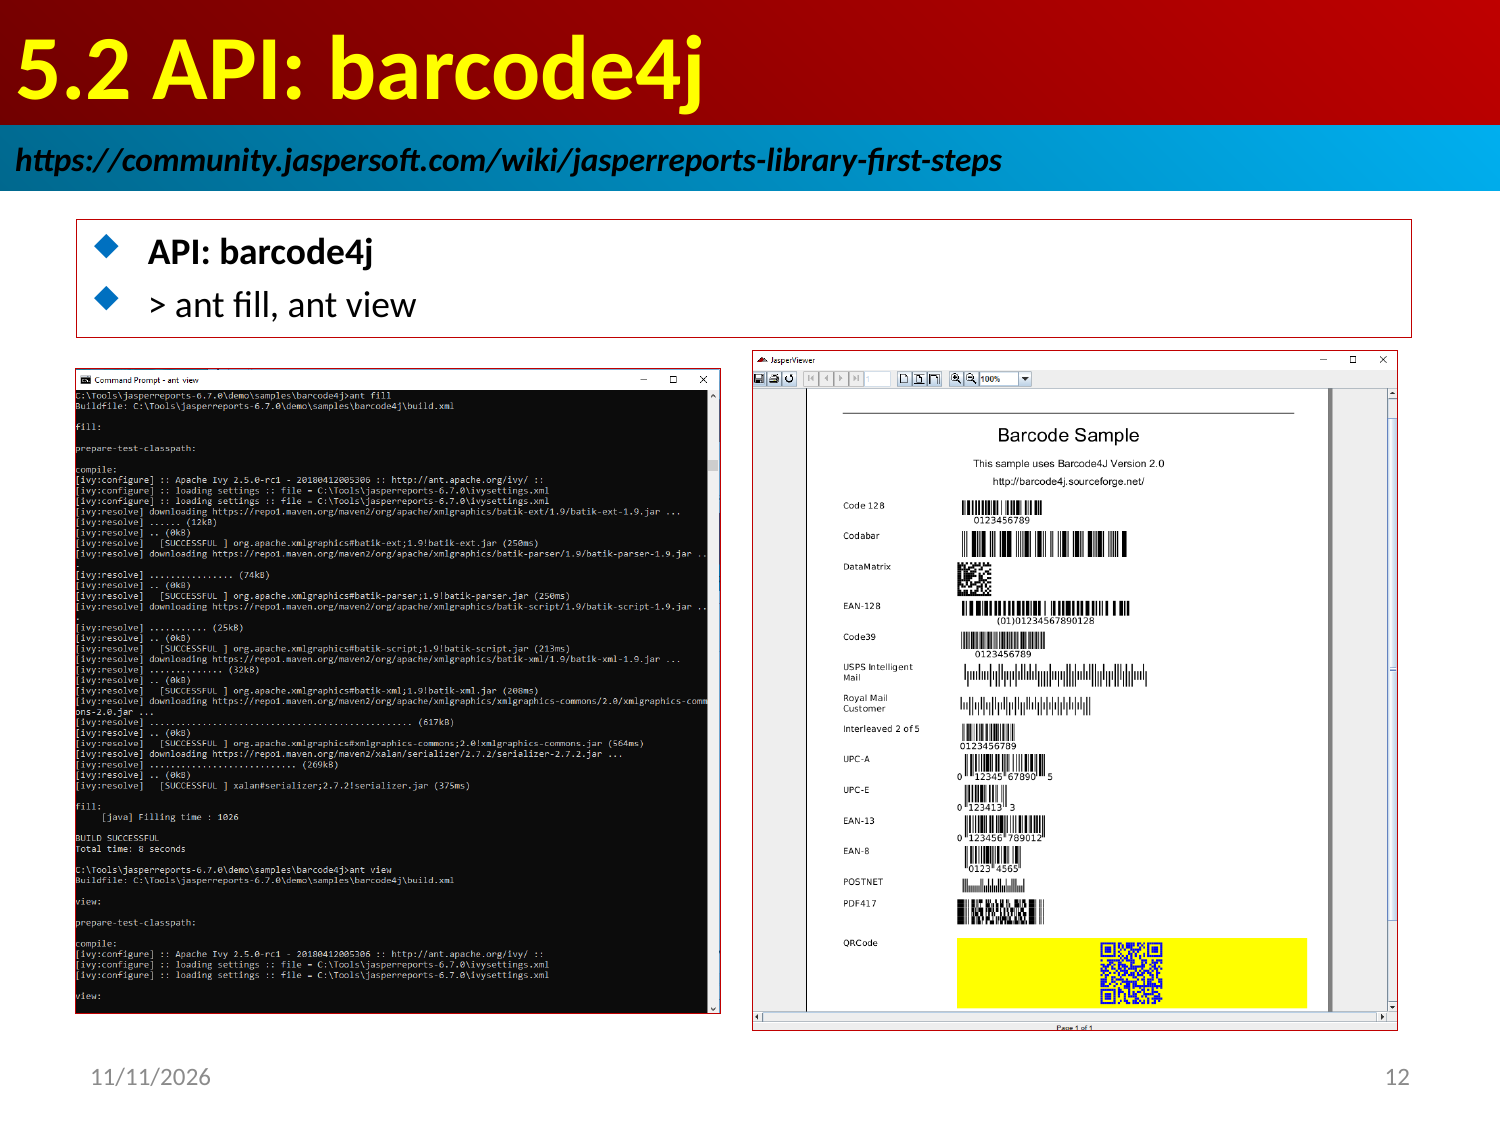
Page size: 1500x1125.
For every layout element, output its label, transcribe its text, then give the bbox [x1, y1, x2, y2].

title 5.2 API: barcode4j [0, 0, 1500, 125]
subtitle API: barcode4j > ant fill, ant view [76, 219, 1412, 338]
slide_number 12 [1074, 1042, 1425, 1109]
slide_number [75, 1042, 425, 1109]
picture [74, 368, 721, 1014]
text_box https://community.jaspersoft.com/wiki/jasperreports-library-first-steps [0, 125, 1500, 191]
picture [752, 349, 1398, 1031]
